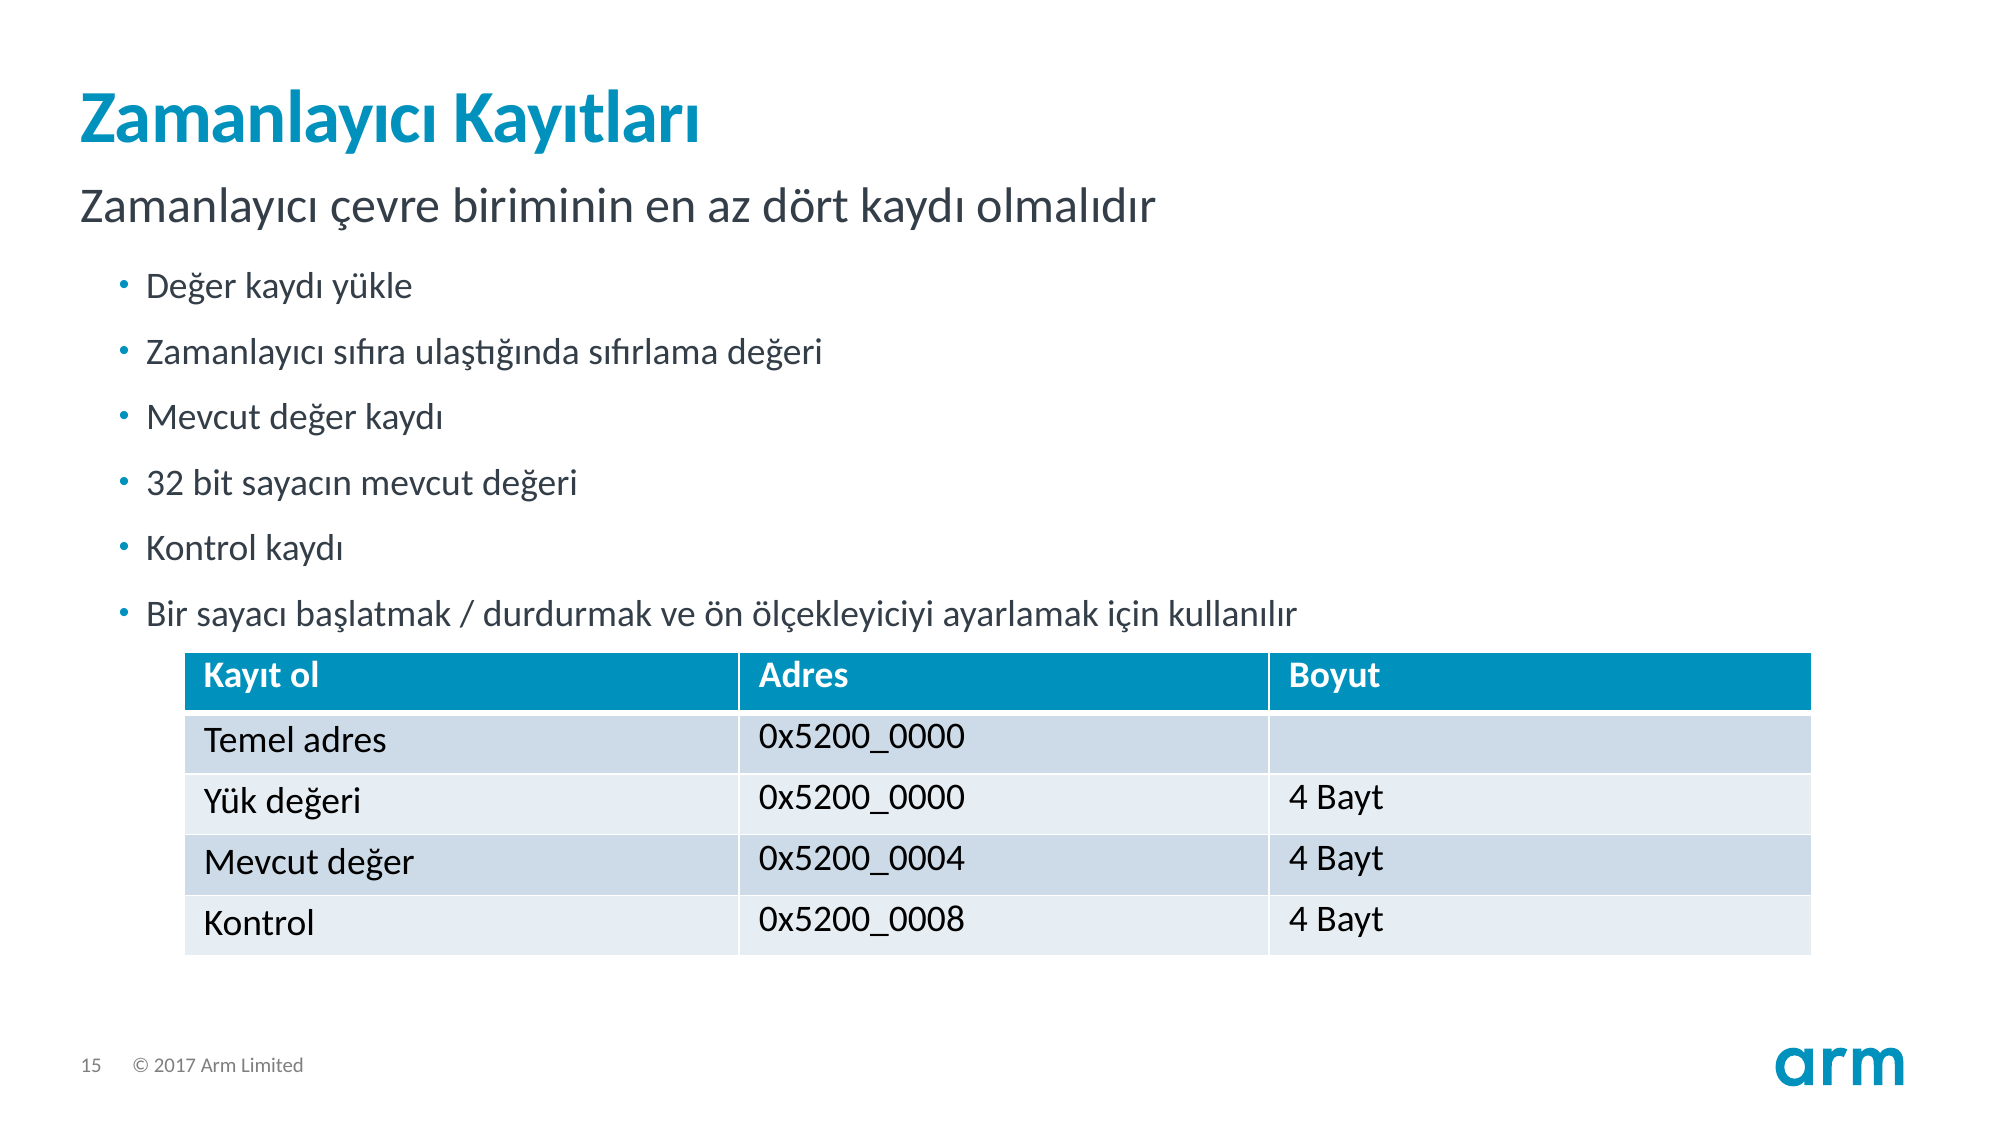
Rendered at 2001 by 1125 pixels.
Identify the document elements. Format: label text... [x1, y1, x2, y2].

table_cell 4 Bayt [1270, 896, 1811, 955]
table_cell 0x5200_0004 [740, 835, 1268, 895]
table_cell Yük değeri [185, 775, 738, 834]
table_header Kayıt ol [185, 653, 738, 710]
table_cell [1270, 716, 1811, 773]
title Zamanlayıcı Kayıtları [80, 48, 1915, 158]
table_cell Temel adres [185, 716, 738, 773]
table_cell Kontrol [185, 896, 738, 955]
table_cell 0x5200_0000 [740, 716, 1268, 773]
list Zamanlayıcı çevre biriminin en az dört kaydı olmalıdır Değer kaydı yükle Zamanlayıcı sıfıra ulaştığında sıfırlama değeri Mevcut değer kaydı 32 bit sayacın mevcut değeri Kontrol kaydı Bir sayacı başlatmak / durdurmak ve ön ölçekleyiciyi ayarlamak için kullanılır [80, 179, 1915, 653]
table_cell 0x5200_0000 [740, 775, 1268, 834]
table_cell 4 Bayt [1270, 835, 1811, 895]
table_cell Mevcut değer [185, 835, 738, 895]
table_cell 0x5200_0008 [740, 896, 1268, 955]
table_header Adres [740, 653, 1268, 710]
table_header Boyut [1270, 653, 1811, 710]
table_cell 4 Bayt [1270, 775, 1811, 834]
